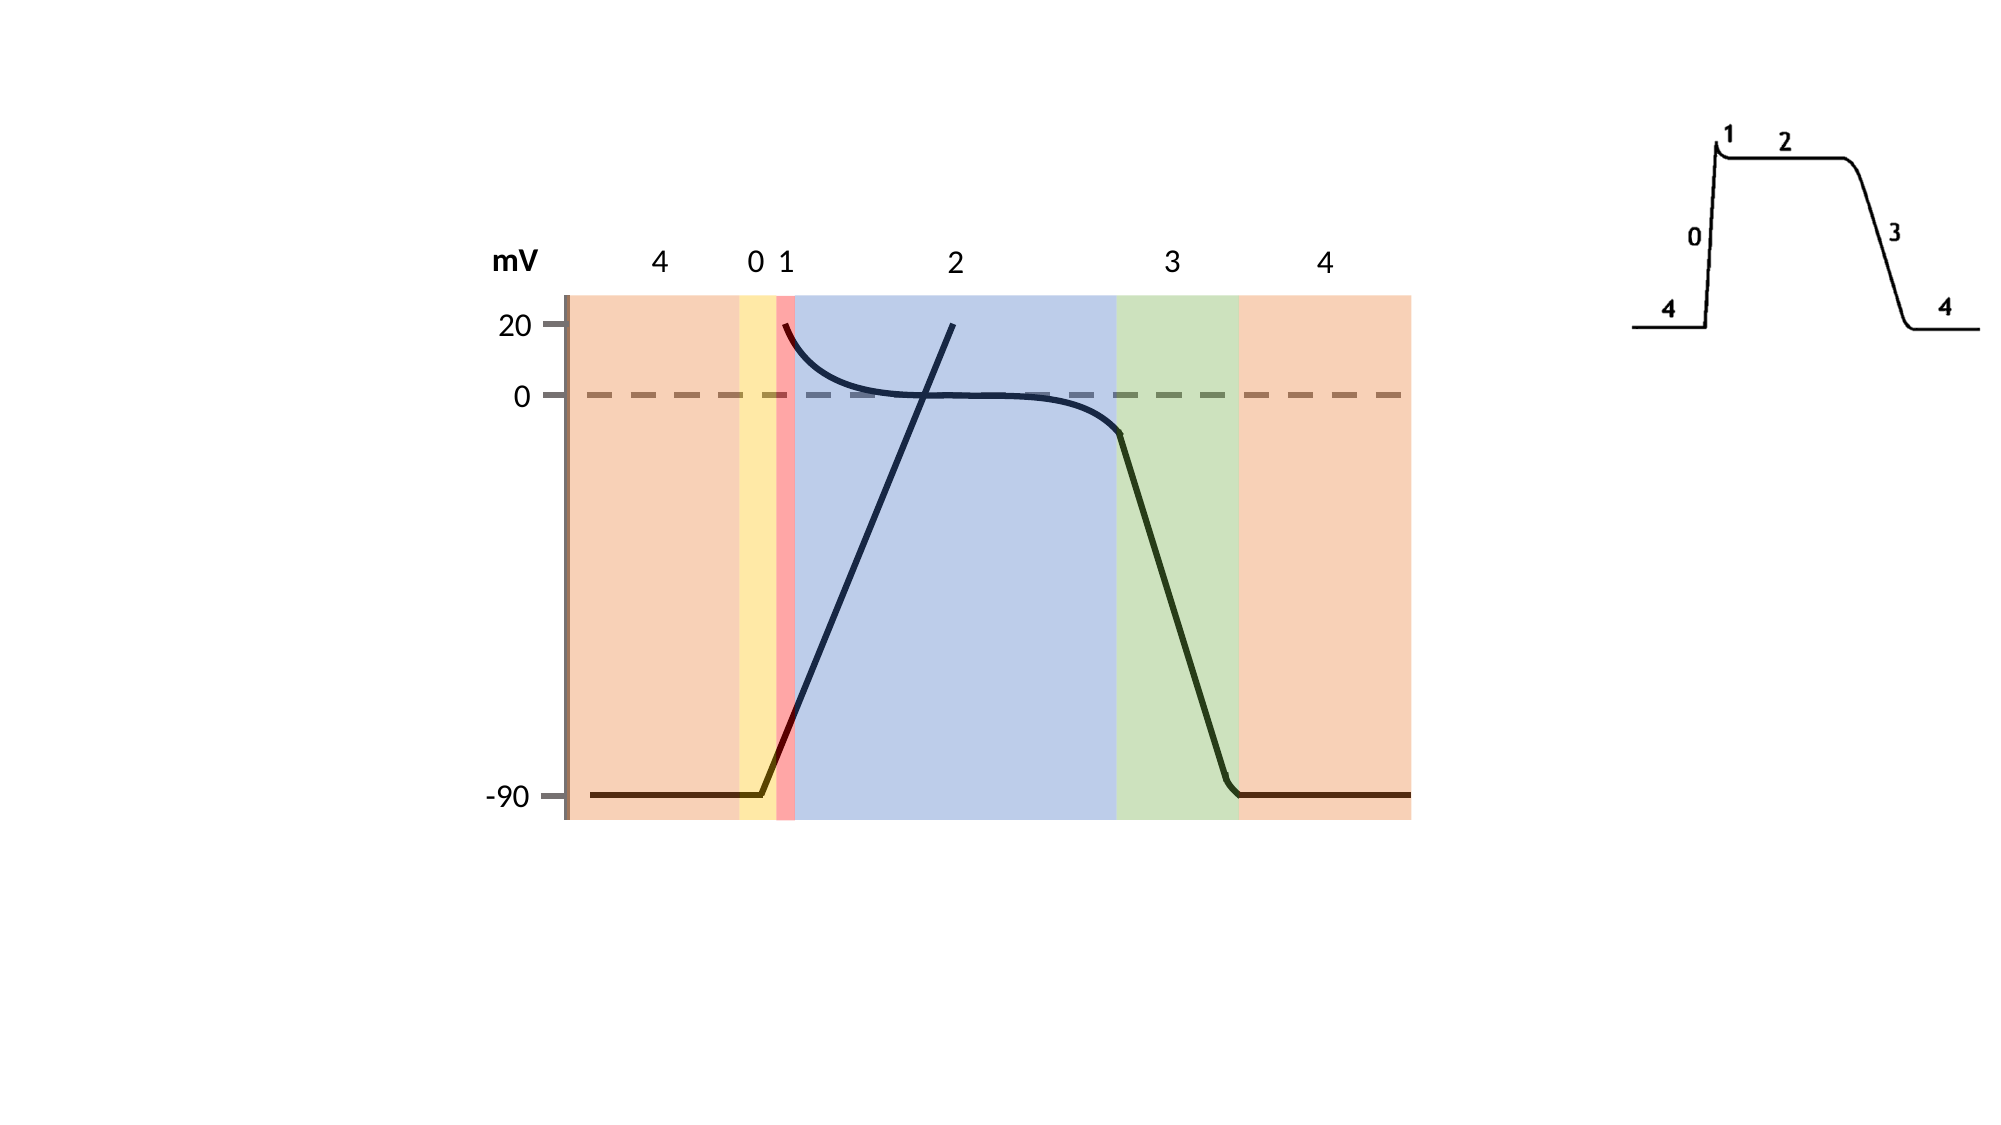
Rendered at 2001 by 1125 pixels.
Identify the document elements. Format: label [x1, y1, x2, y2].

text_box [470, 230, 1412, 823]
picture [1612, 106, 2000, 351]
